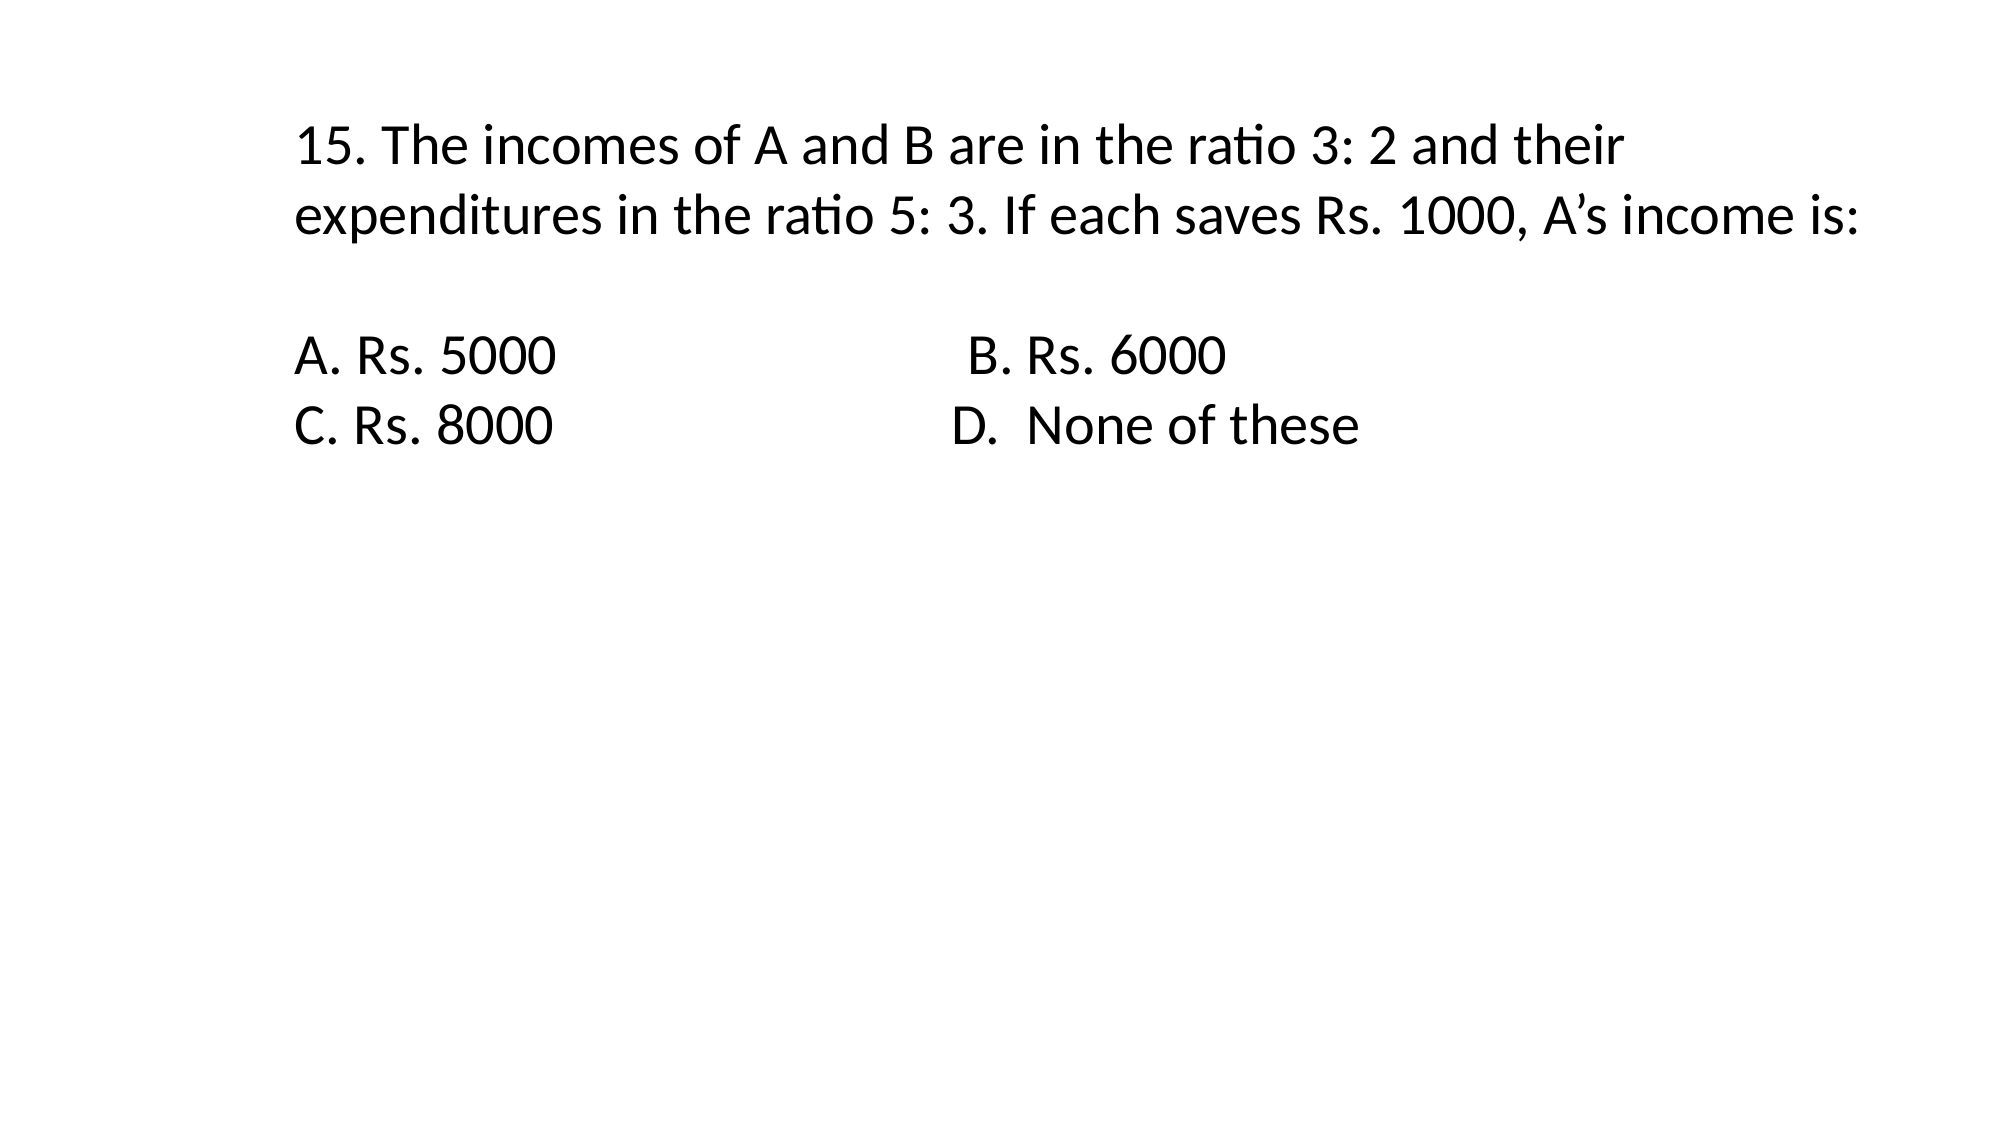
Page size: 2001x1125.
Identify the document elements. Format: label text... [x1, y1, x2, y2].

text_box 15. The incomes of A and B are in the ratio 3: 2 and their expenditures in the ratio 5: 3. If each saves Rs. 1000, A’s income is: A. Rs. 5000 B. Rs. 6000 C. Rs. 8000 D. None of these [280, 98, 1936, 814]
